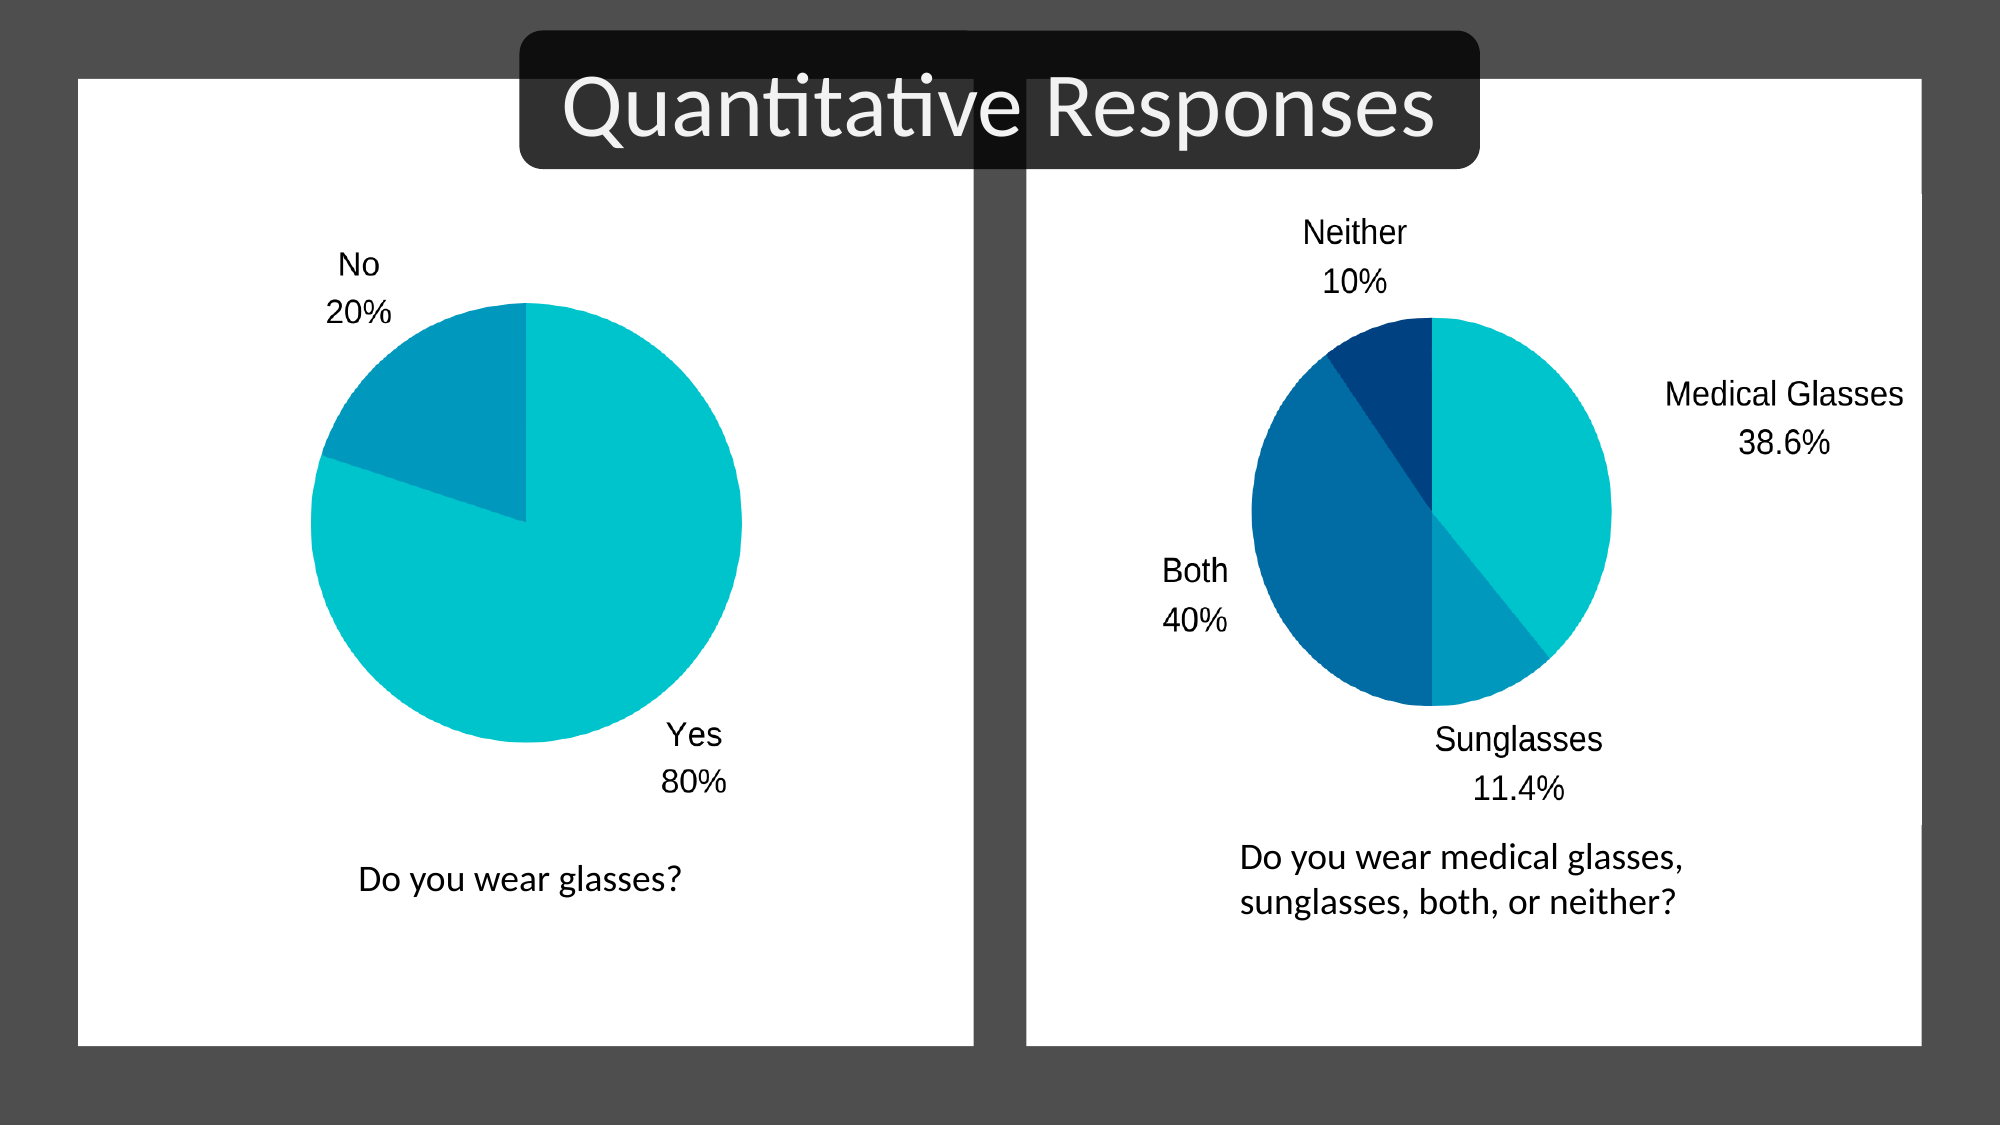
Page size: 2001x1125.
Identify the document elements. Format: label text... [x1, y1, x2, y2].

text_box [1025, 78, 1923, 1047]
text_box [1143, 194, 1922, 931]
text_box [77, 78, 975, 1047]
text_box Quantitative Responses [519, 30, 1480, 170]
text_box [0, 0, 2000, 1125]
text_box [126, 217, 926, 908]
